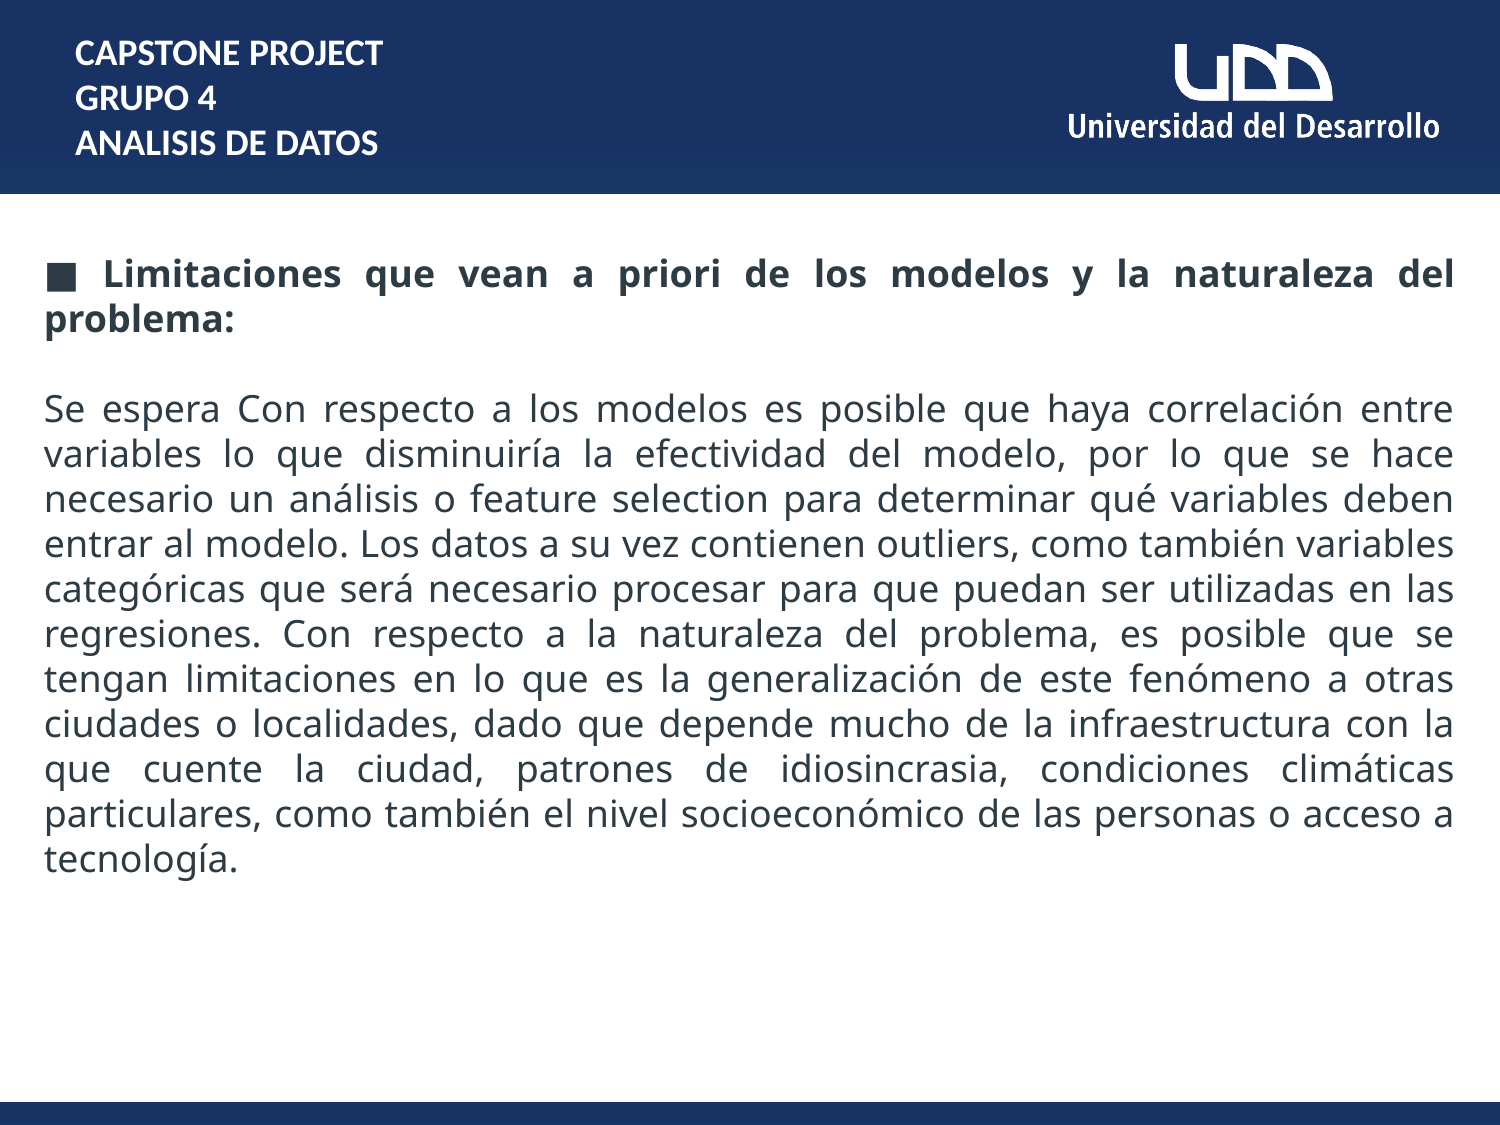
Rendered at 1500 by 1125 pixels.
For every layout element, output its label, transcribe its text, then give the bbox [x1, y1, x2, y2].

picture [0, 1102, 1500, 1125]
text_box CAPSTONE PROJECT GRUPO 4 ANALISIS DE DATOS [60, 20, 1030, 170]
picture [0, 0, 1500, 194]
text_box ■ Limitaciones que vean a priori de los modelos y la naturaleza del problema: Se espera Con respecto a los modelos es posible que haya correlación entre variables lo que disminuiría la efectividad del modelo, por lo que se hace necesario un análisis o feature selection para determinar qué variables deben entrar al modelo. Los datos a su vez contienen outliers, como también variables categóricas que será necesario procesar para que puedan ser utilizadas en las regresiones. Con respecto a la naturaleza del problema, es posible que se tengan limitaciones en lo que es la generalización de este fenómeno a otras ciudades o localidades, dado que depende mucho de la infraestructura con la que cuente la ciudad, patrones de idiosincrasia, condiciones climáticas particulares, como también el nivel socioeconómico de las personas o acceso a tecnología. [29, 242, 1471, 888]
